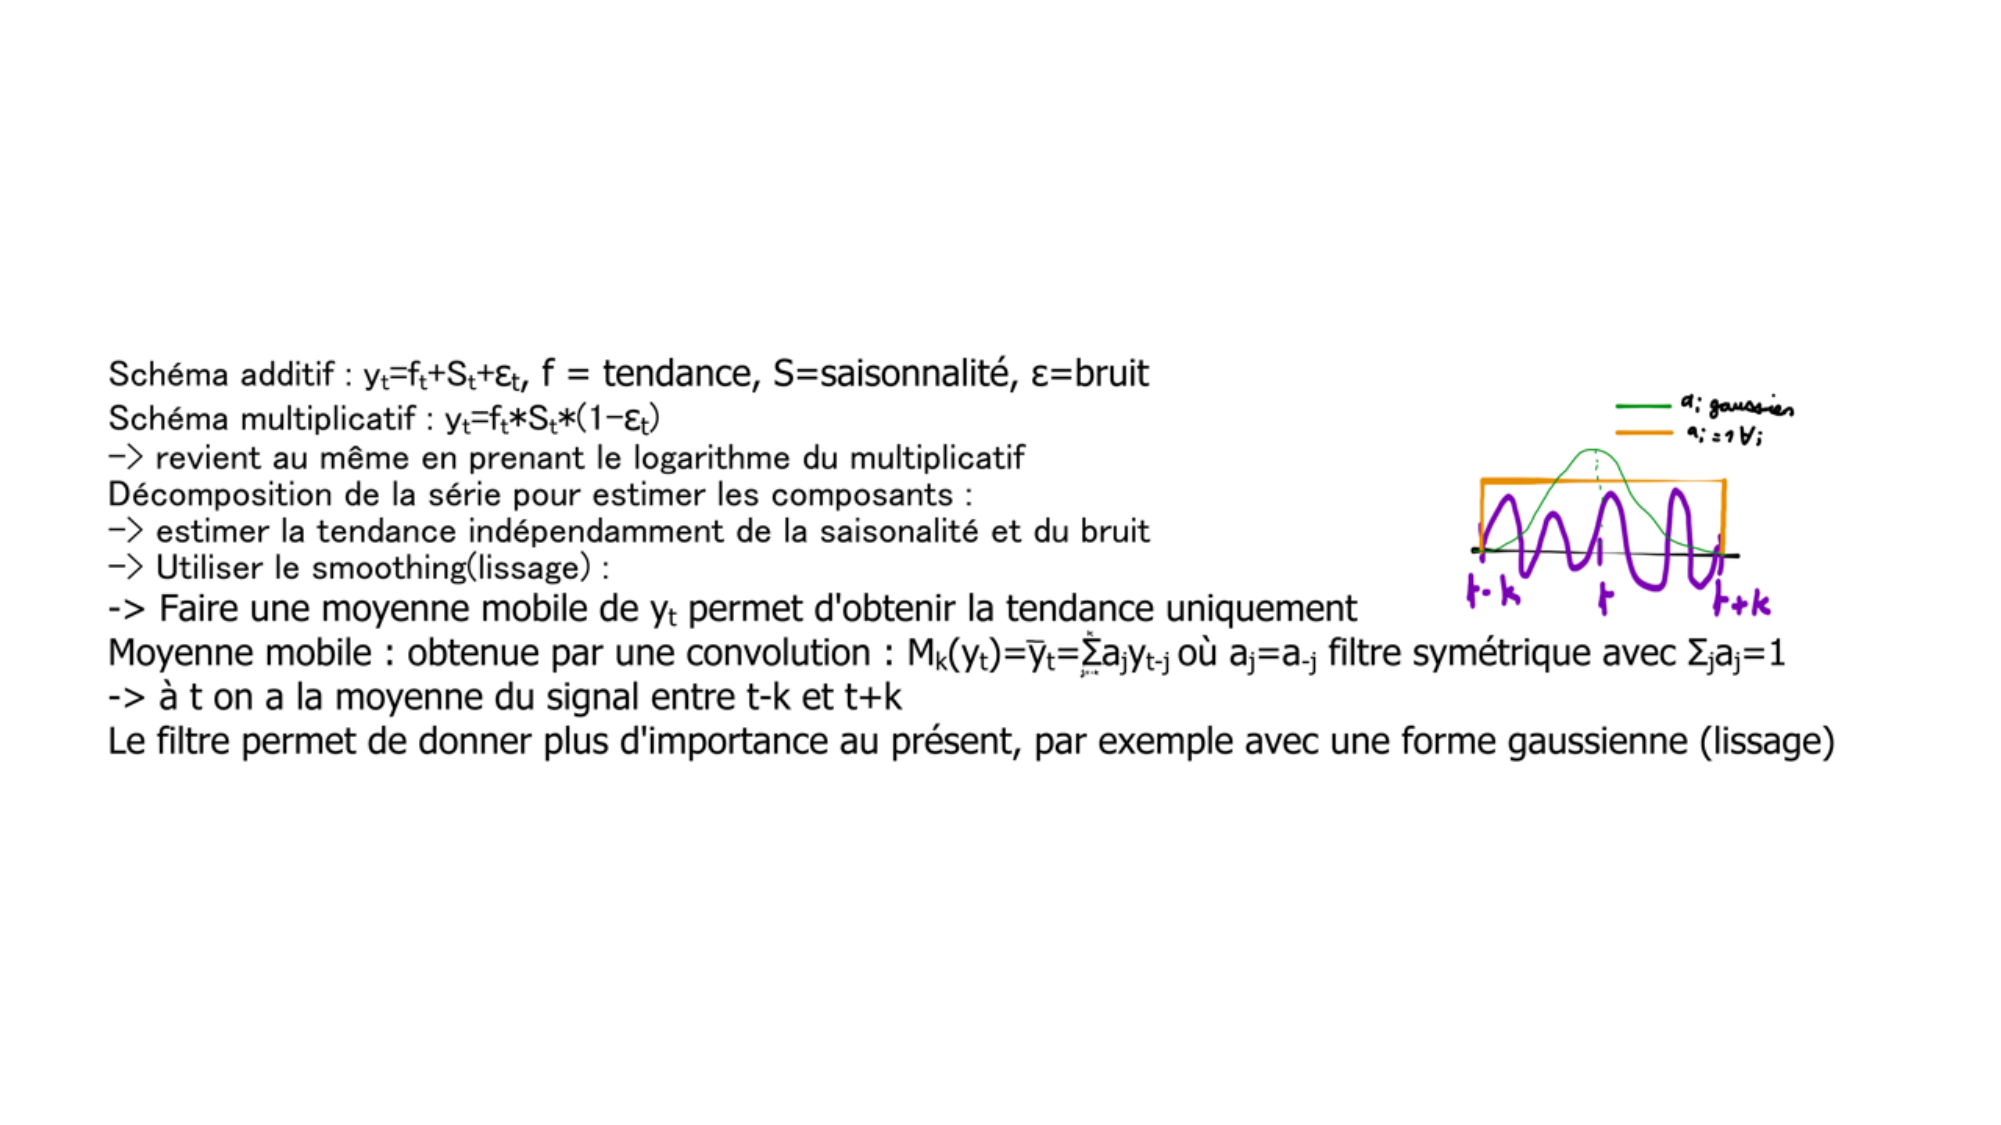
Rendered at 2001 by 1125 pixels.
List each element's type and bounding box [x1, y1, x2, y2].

picture [99, 352, 1852, 773]
